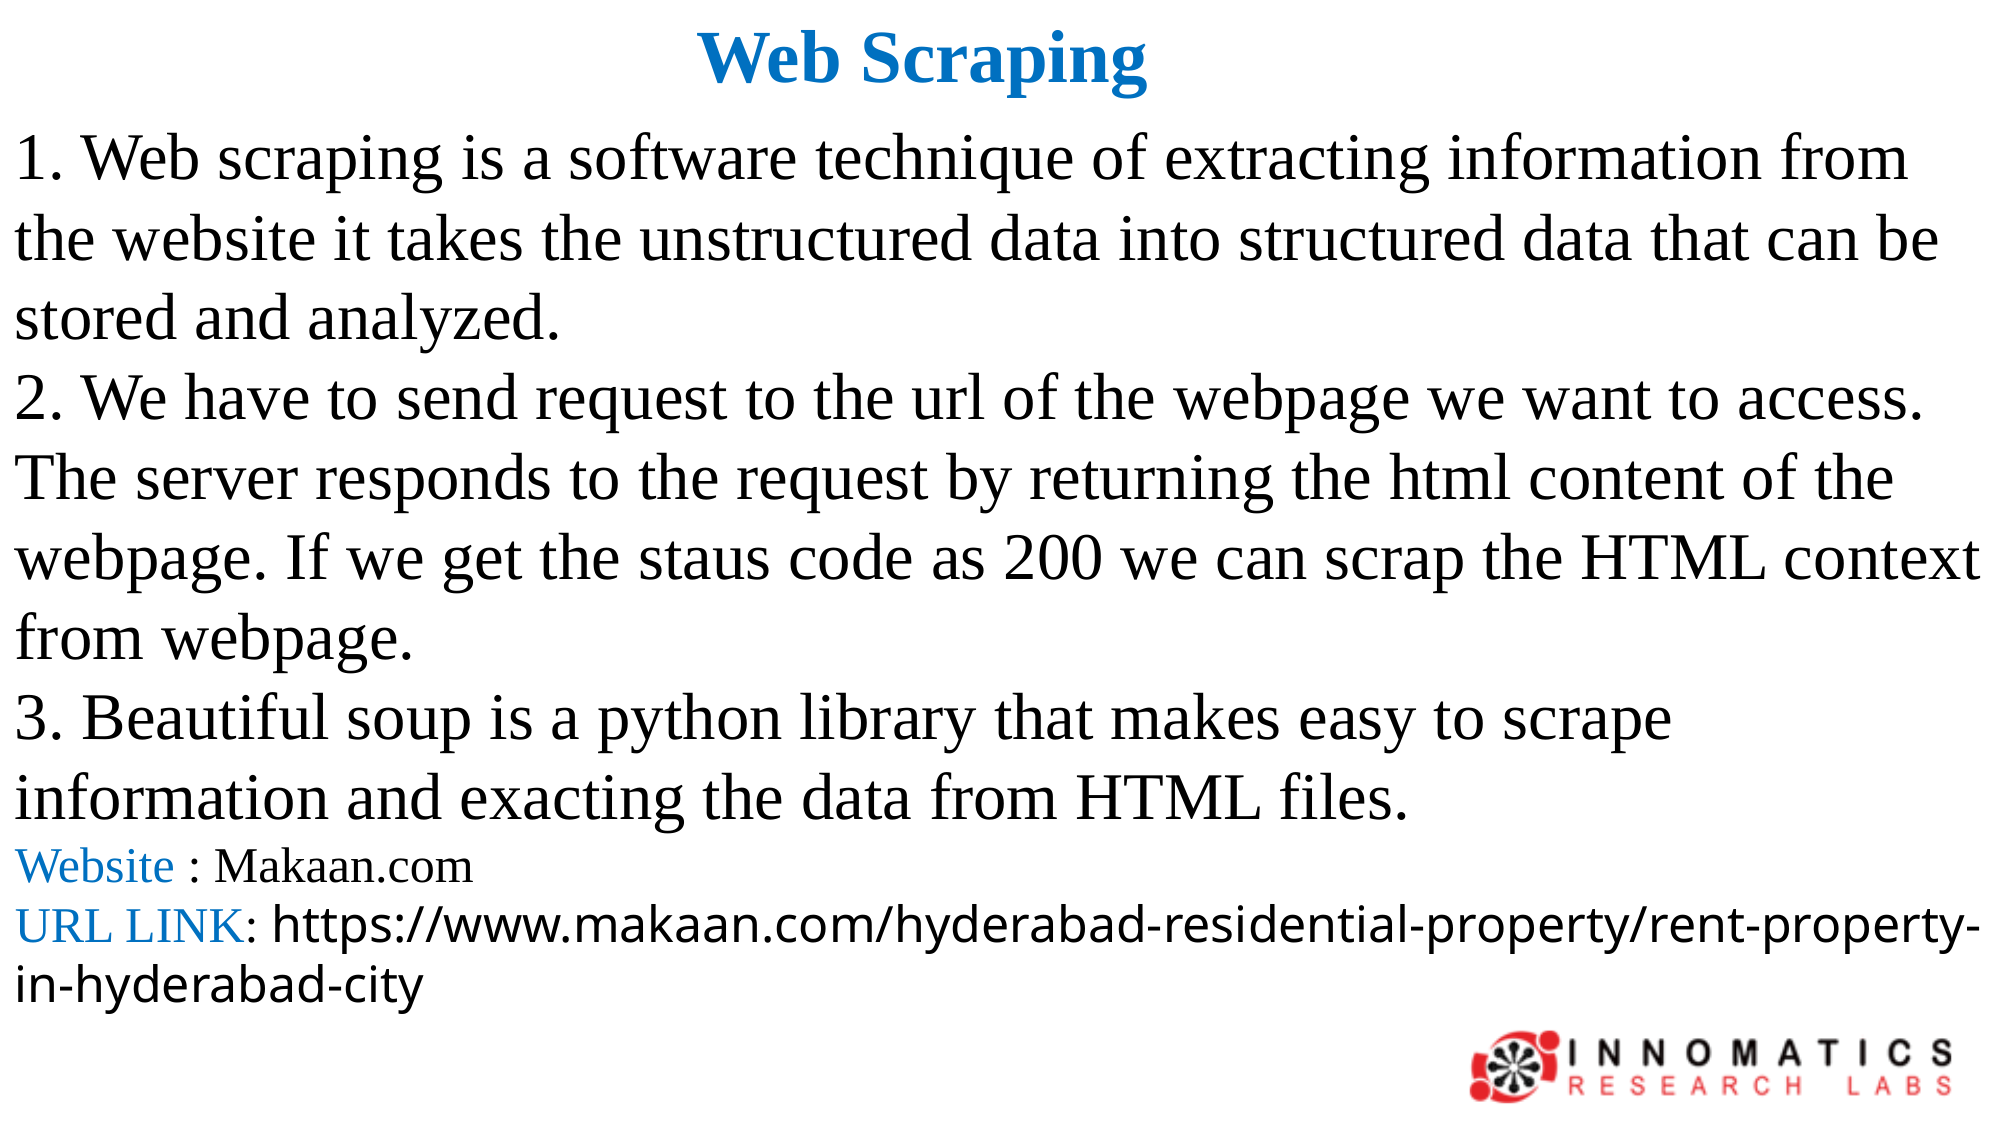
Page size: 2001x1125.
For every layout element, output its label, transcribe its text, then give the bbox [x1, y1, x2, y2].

text_box Web Scraping [431, 0, 1432, 105]
picture [1445, 1021, 1975, 1125]
text_box 1. Web scraping is a software technique of extracting information from the website it takes the unstructured data into structured data that can be stored and analyzed. 2. We have to send request to the url of the webpage we want to access. The server responds to the request by returning the html content of the webpage. If we get the staus code as 200 we can scrap the HTML context from webpage. 3. Beautiful soup is a python library that makes easy to scrape information and exacting the data from HTML files. Website : Makaan.com URL LINK: https://www.makaan.com/hyderabad-residential-property/rent-property-in-hyderabad-city [0, 105, 2000, 1021]
